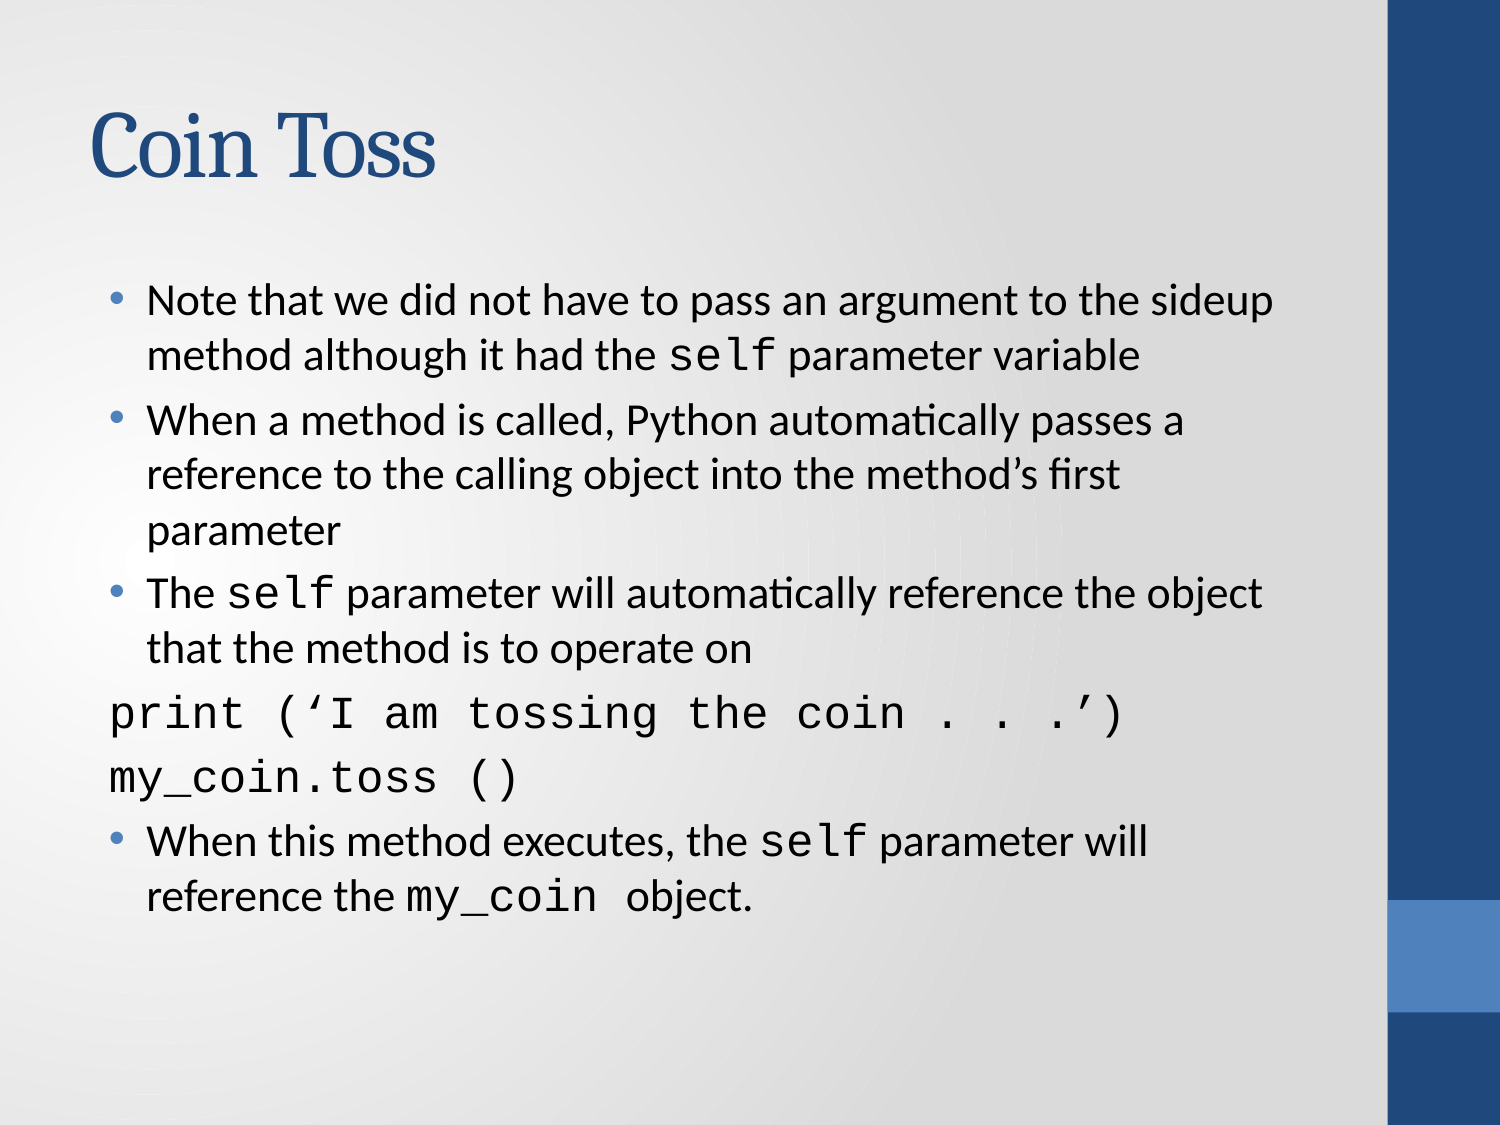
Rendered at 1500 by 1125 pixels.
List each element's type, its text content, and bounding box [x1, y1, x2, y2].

list Note that we did not have to pass an argument to the sideup method although it had the self parameter variable When a method is called, Python automatically passes a reference to the calling object into the method’s first parameter The self parameter will automatically reference the object that the method is to operate on print (‘I am tossing the coin . . .’) my_coin.toss () When this method executes, the self parameter will reference the my_coin object. [75, 262, 1325, 1050]
title Coin Toss [75, 45, 1325, 233]
